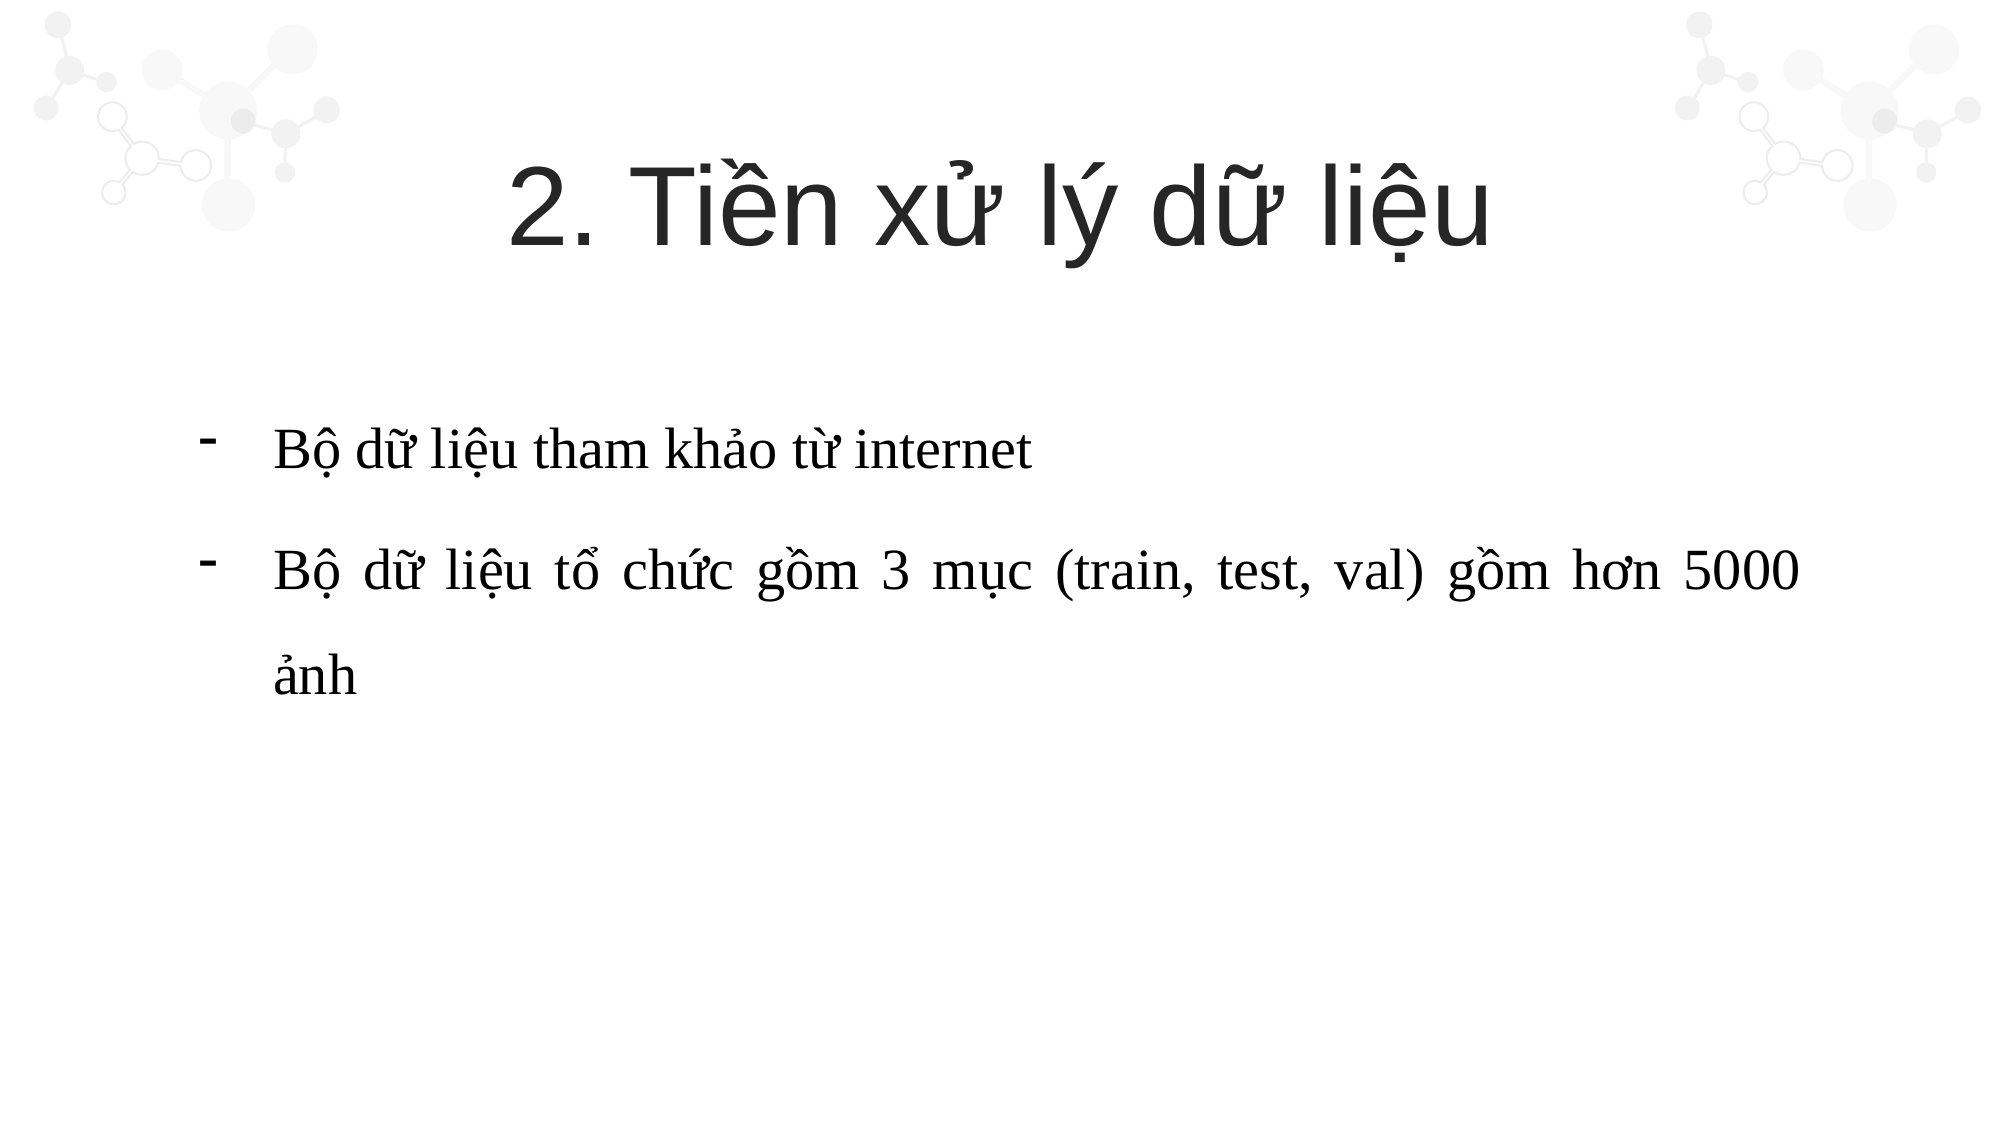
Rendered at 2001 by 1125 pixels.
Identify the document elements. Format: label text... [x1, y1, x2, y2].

text_box Bộ dữ liệu tham khảo từ internet Bộ dữ liệu tổ chức gồm 3 mục (train, test, val) gồm hơn 5000 ảnh [183, 367, 1817, 836]
list 2. Tiền xử lý dữ liệu [50, 149, 1950, 269]
